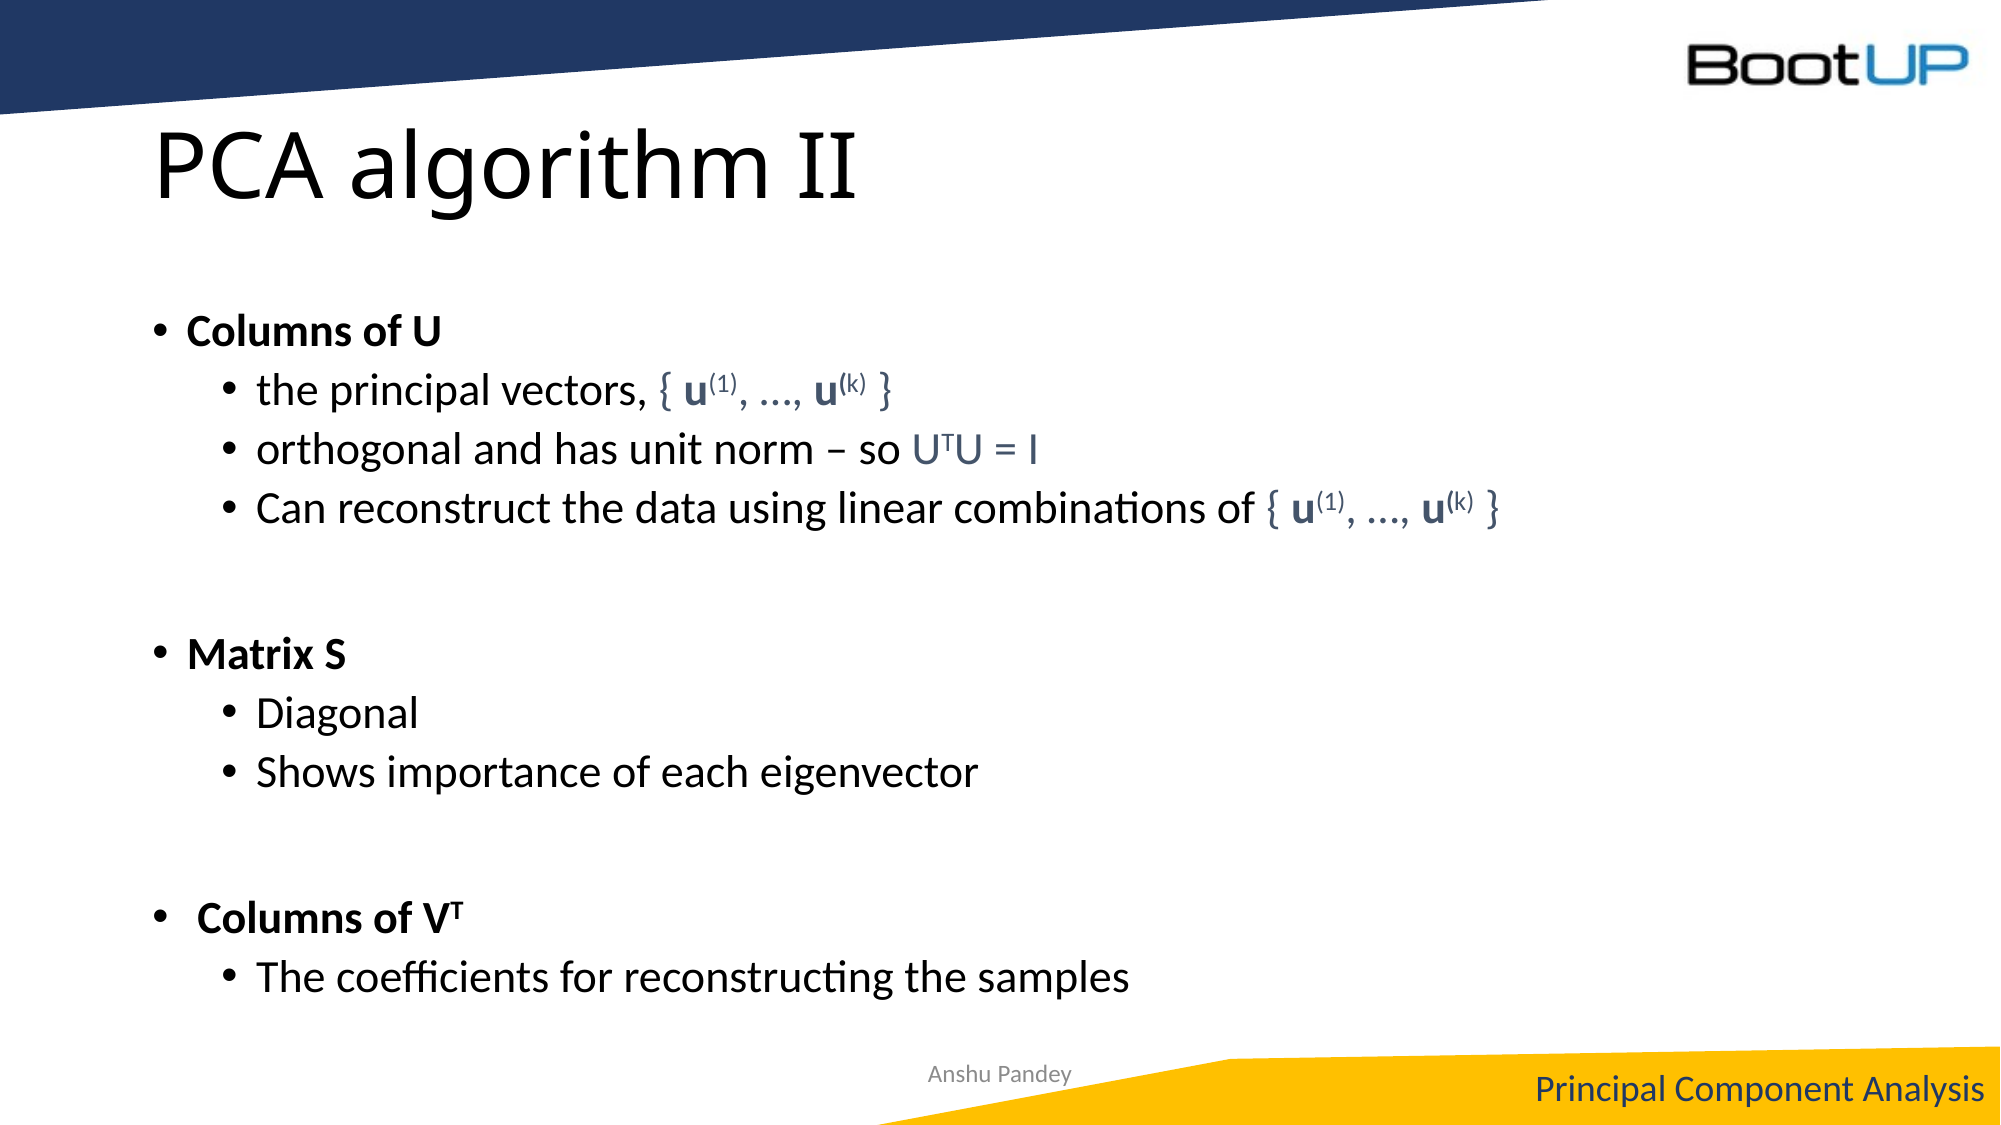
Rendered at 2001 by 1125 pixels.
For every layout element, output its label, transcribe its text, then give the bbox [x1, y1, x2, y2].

text_box Principal Component Analysis [871, 1045, 2000, 1125]
text_box [0, 0, 1549, 116]
picture [1657, 18, 2000, 116]
footer Anshu Pandey [662, 1042, 1338, 1103]
list Columns of U the principal vectors, { u(1), …, u(k) } orthogonal and has unit norm – so UTU = I Can reconstruct the data using linear combinations of { u(1), …, u(k) } Matrix S Diagonal Shows importance of each eigenvector Columns of VT The coefficients for reconstructing the samples [137, 299, 1863, 1014]
title PCA algorithm II [137, 59, 1863, 278]
